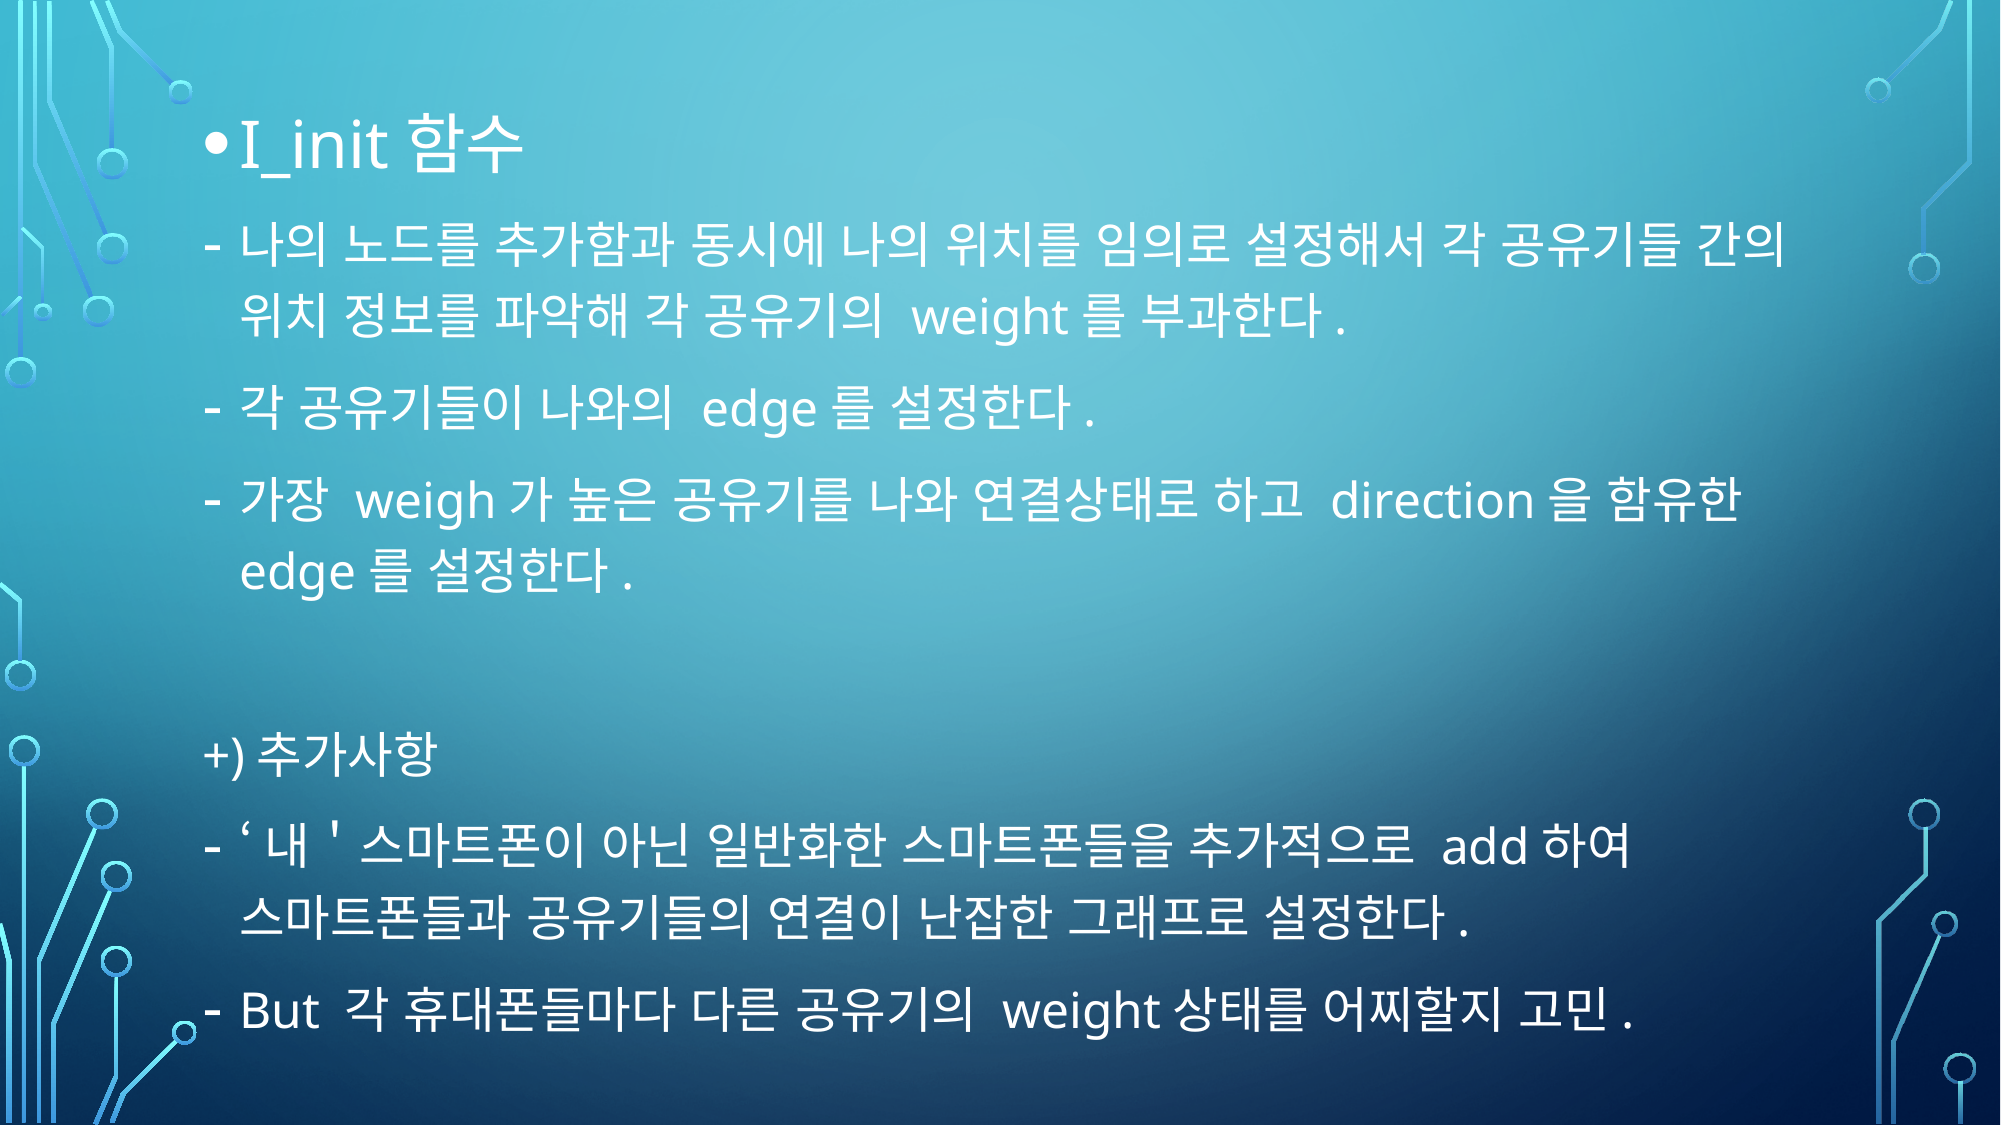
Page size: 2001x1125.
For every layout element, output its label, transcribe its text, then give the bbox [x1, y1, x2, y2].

list I_init함수 나의 노드를 추가함과 동시에 나의 위치를 임의로 설정해서 각 공유기들 간의 위치 정보를 파악해 각 공유기의 weight를 부과한다. 각 공유기들이 나와의 edge를 설정한다. 가장 weigh가 높은 공유기를 나와 연결상태로 하고 direction을 함유한 edge를 설정한다. +)추가사항 ‘내＇스마트폰이 아닌 일반화한 스마트폰들을 추가적으로 add하여 스마트폰들과 공유기들의 연결이 난잡한 그래프로 설정한다. But 각 휴대폰들마다 다른 공유기의 weight상태를 어찌할지 고민. [187, 78, 1813, 1056]
